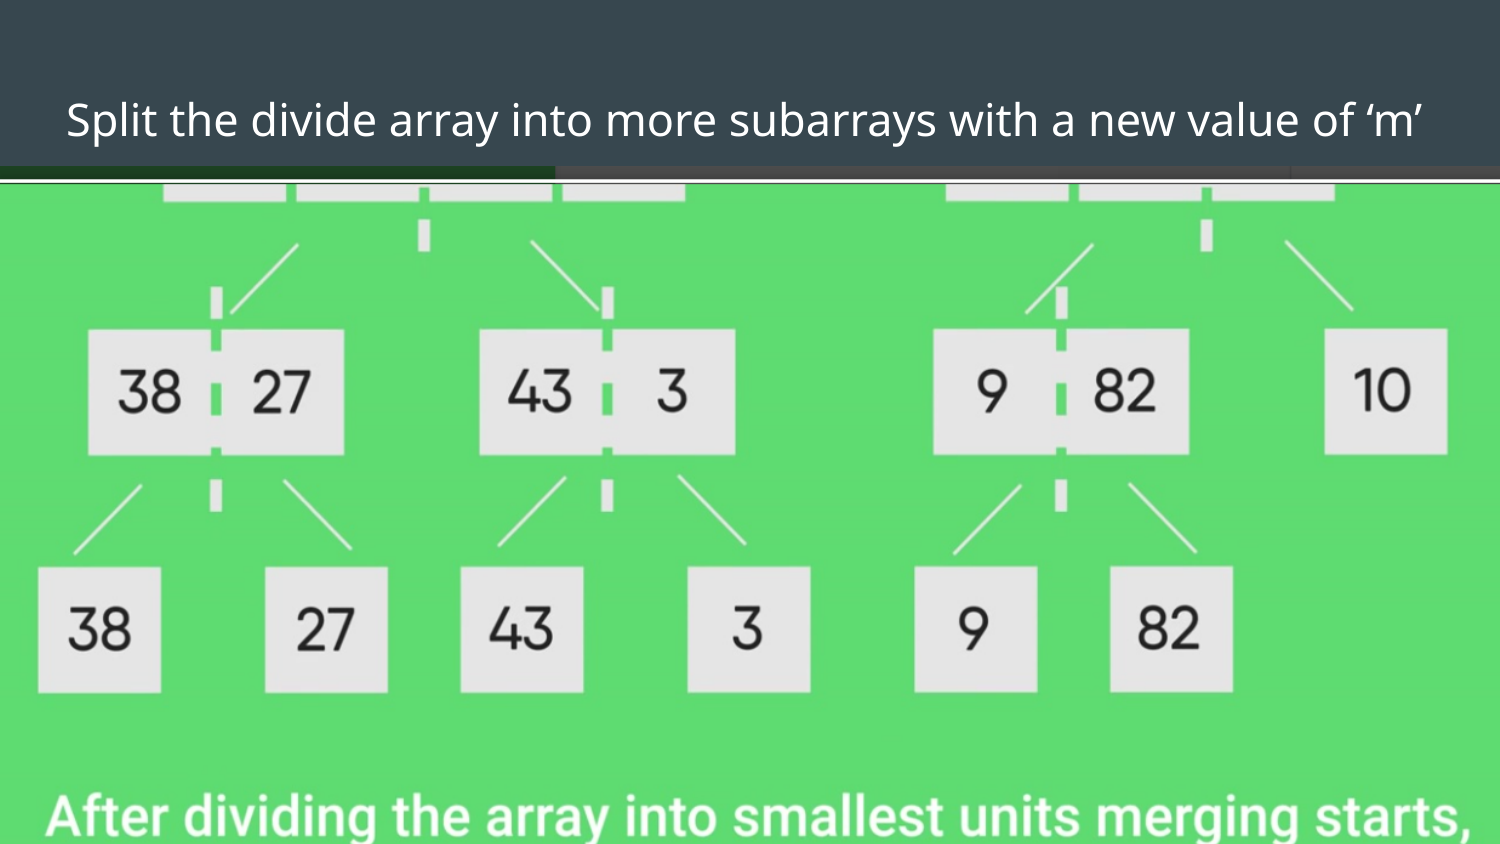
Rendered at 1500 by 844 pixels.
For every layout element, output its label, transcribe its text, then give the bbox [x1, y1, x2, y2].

title Split the divide array into more subarrays with a new value of ‘m’ [51, 72, 1449, 165]
picture [0, 166, 1500, 844]
